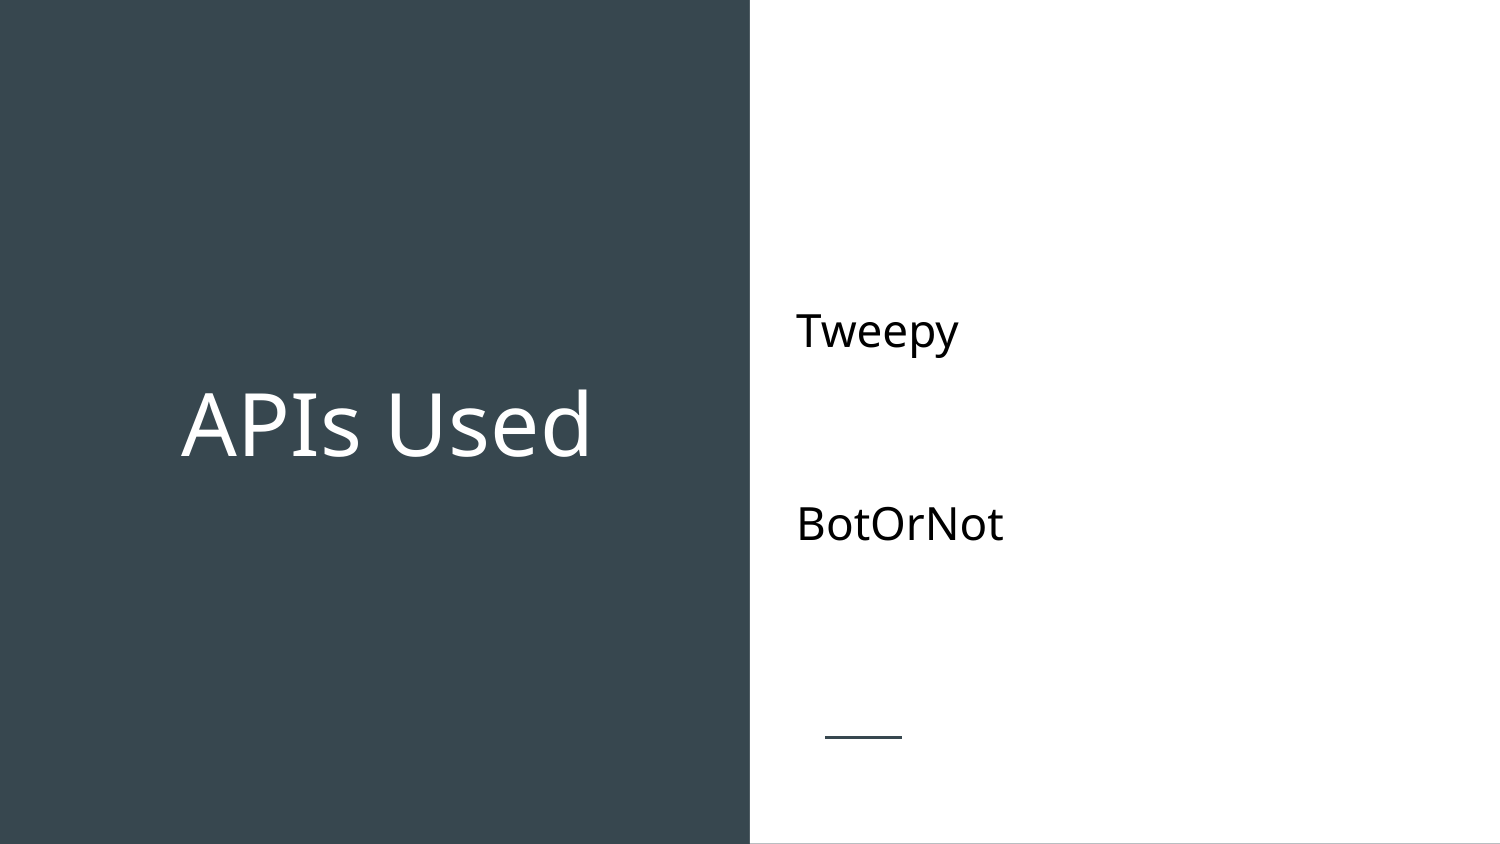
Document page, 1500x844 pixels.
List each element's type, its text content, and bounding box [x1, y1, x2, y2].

title APIs Used [55, 331, 720, 513]
list Tweepy BotOrNot [766, 152, 1464, 691]
